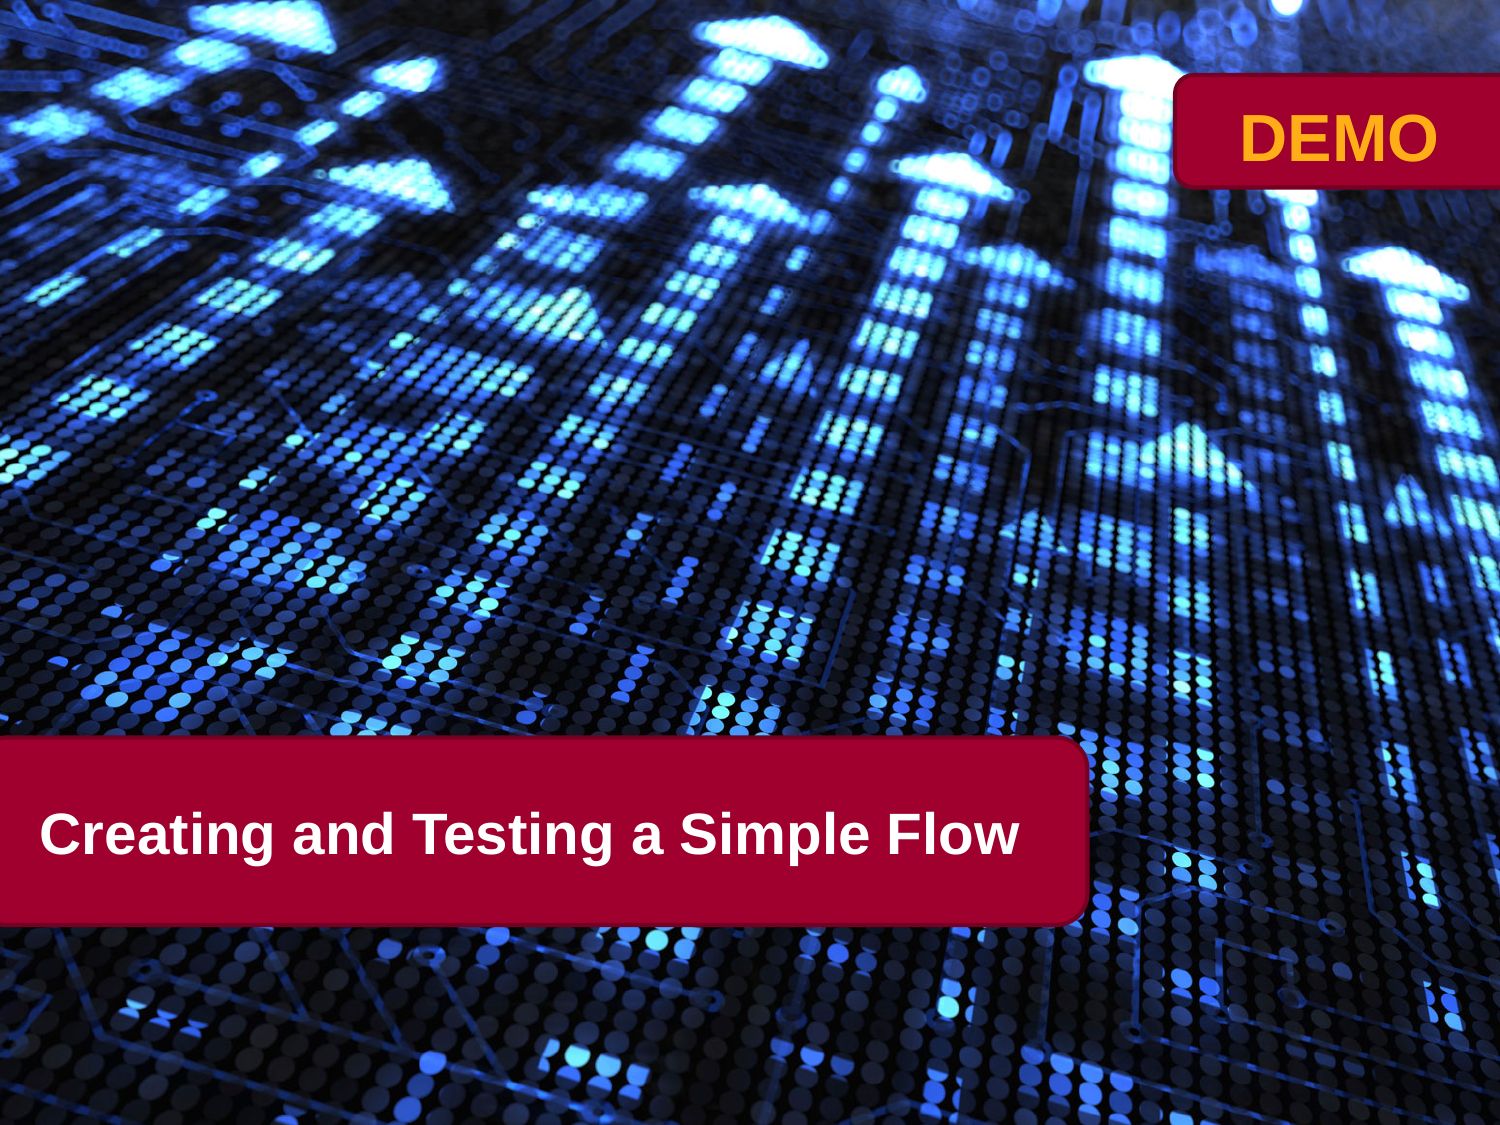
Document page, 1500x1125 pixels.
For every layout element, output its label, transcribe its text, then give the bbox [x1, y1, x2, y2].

picture [0, 0, 1500, 1125]
title Creating and Testing a Simple Flow [24, 750, 1063, 913]
